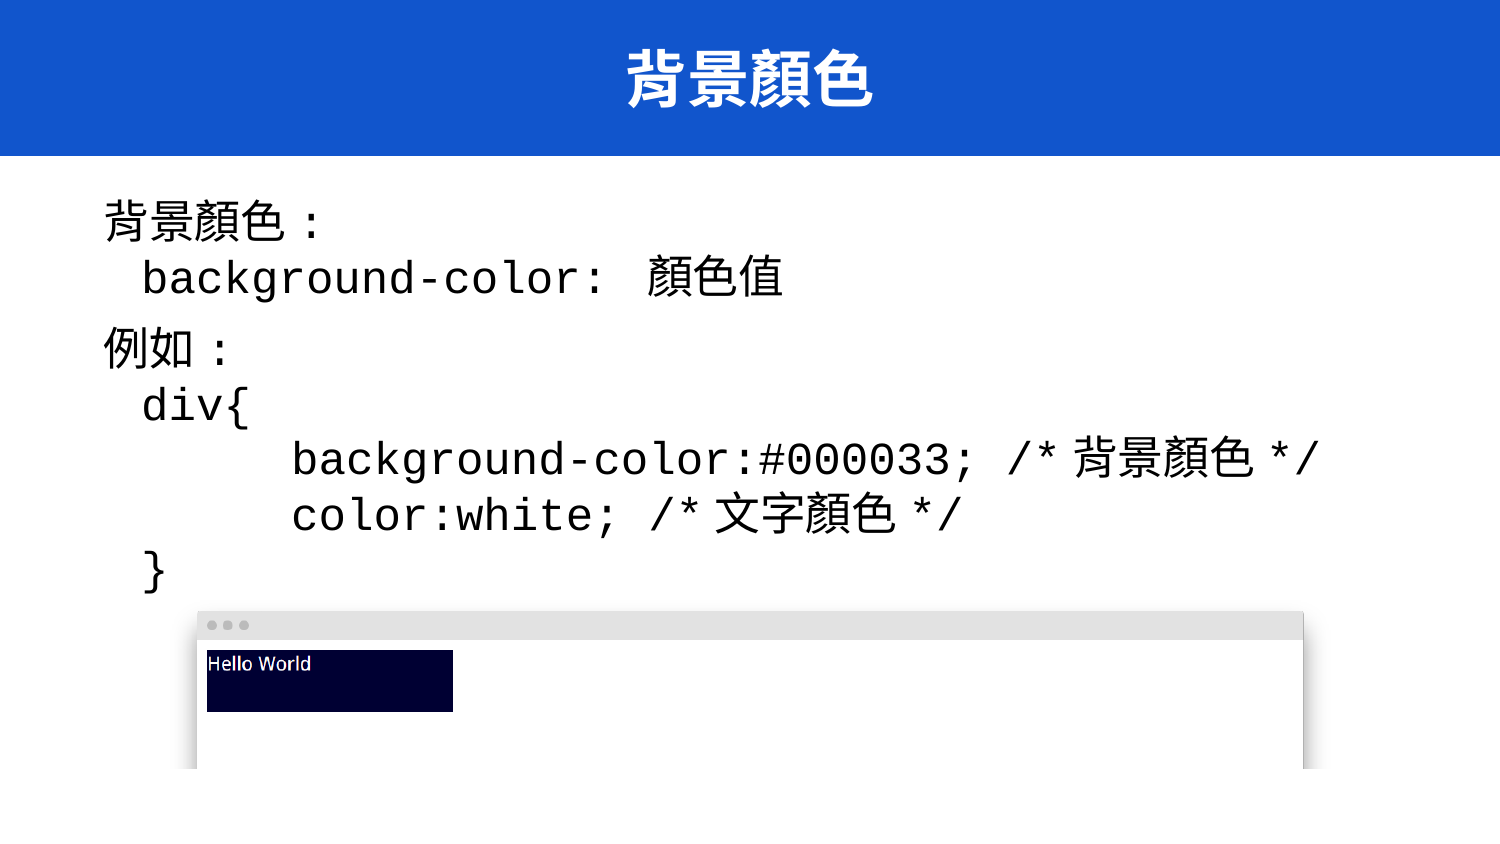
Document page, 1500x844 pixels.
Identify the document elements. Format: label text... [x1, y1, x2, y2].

picture [164, 598, 1336, 770]
title 背景顏色 [0, 0, 1500, 156]
list 背景顏色: background-color: 顏色值 例如: div{ background-color:#000033; /*背景顏色*/ color:white; /*文字顏色*/ } [51, 177, 1449, 821]
